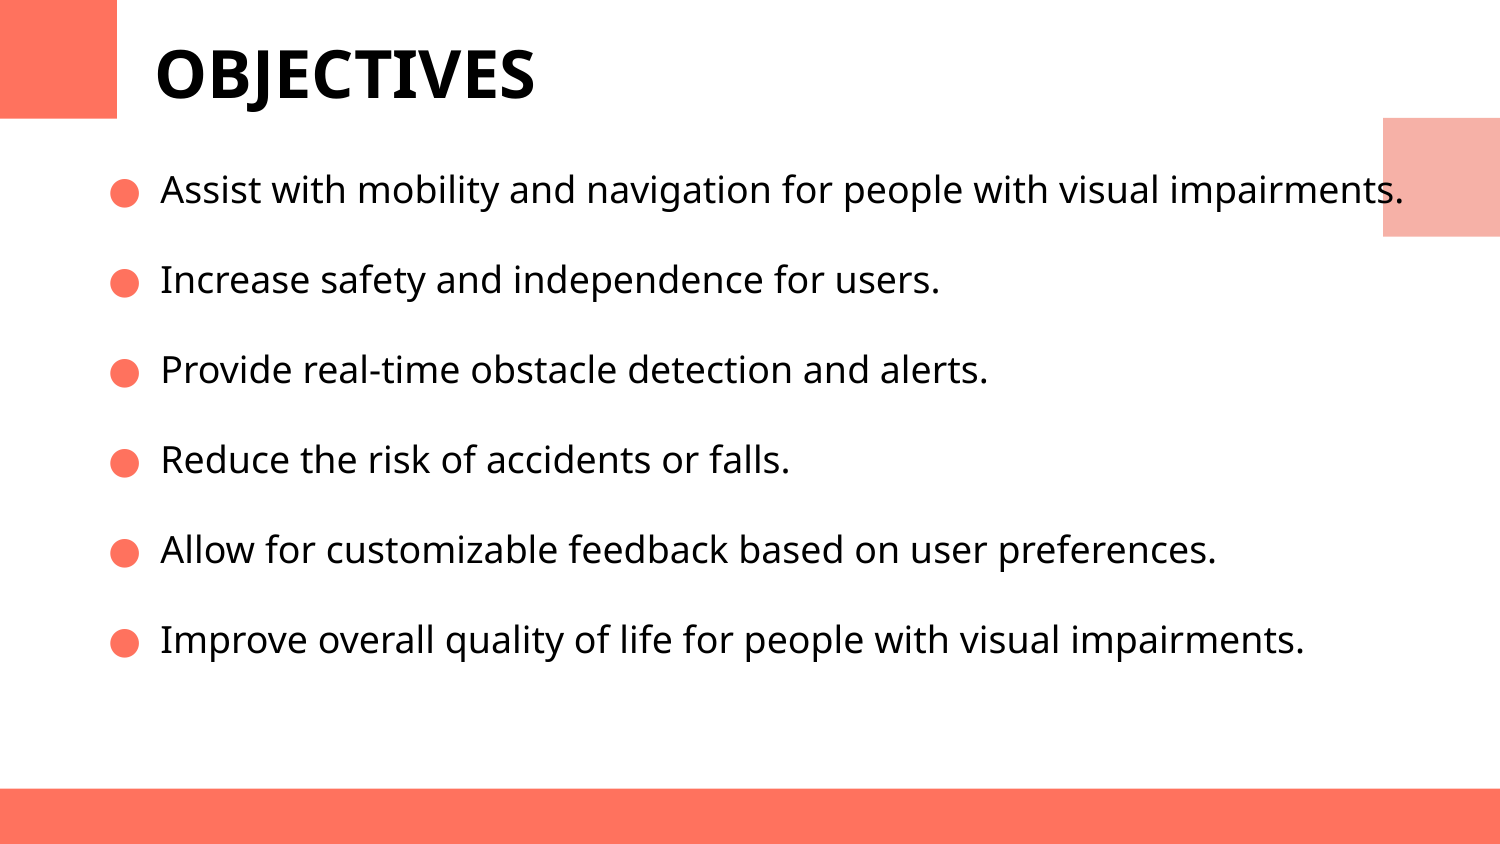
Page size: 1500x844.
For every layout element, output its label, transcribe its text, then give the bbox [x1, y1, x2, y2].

list Assist with mobility and navigation for people with visual impairments. Increase safety and independence for users. Provide real-time obstacle detection and alerts. Reduce the risk of accidents or falls. Allow for customizable feedback based on user preferences. Improve overall quality of life for people with visual impairments. [70, 151, 1430, 756]
text_box OBJECTIVES [139, 24, 777, 119]
